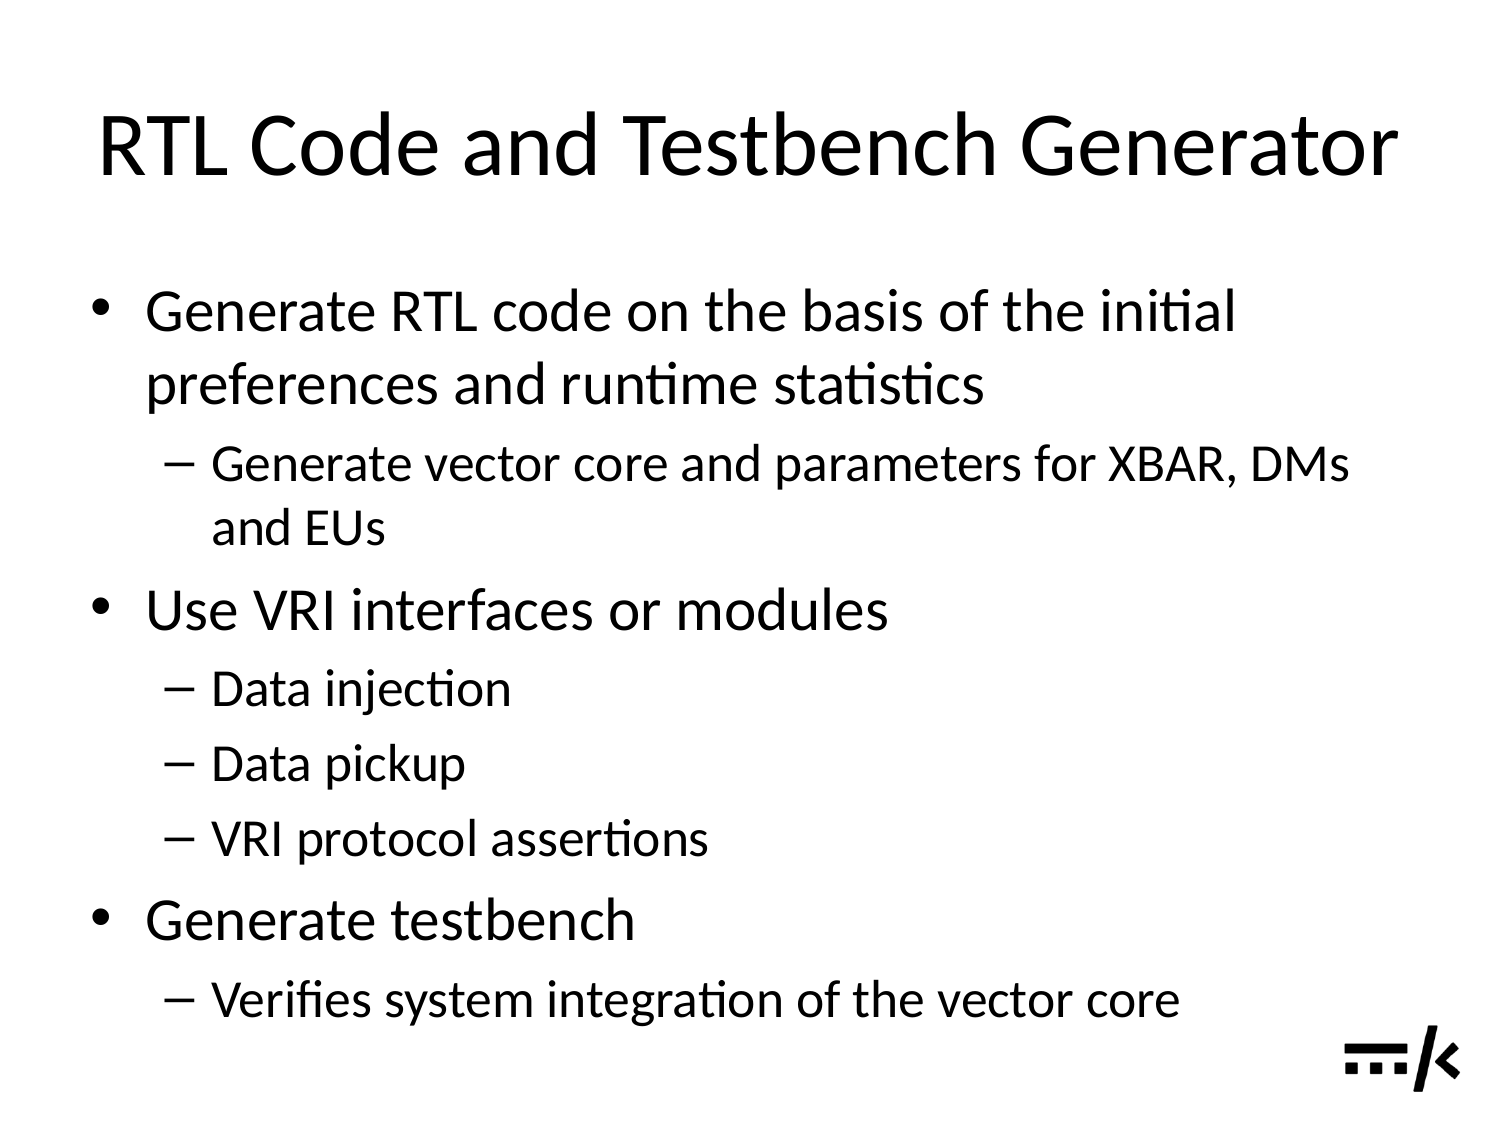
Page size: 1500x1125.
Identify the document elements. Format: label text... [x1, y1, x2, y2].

picture [1312, 987, 1490, 1125]
title RTL Code and Testbench Generator [75, 45, 1425, 233]
list Generate RTL code on the basis of the initial preferences and runtime statistics Generate vector core and parameters for XBAR, DMs and EUs Use VRI interfaces or modules Data injection Data pickup VRI protocol assertions Generate testbench Verifies system integration of the vector core [75, 262, 1425, 1038]
